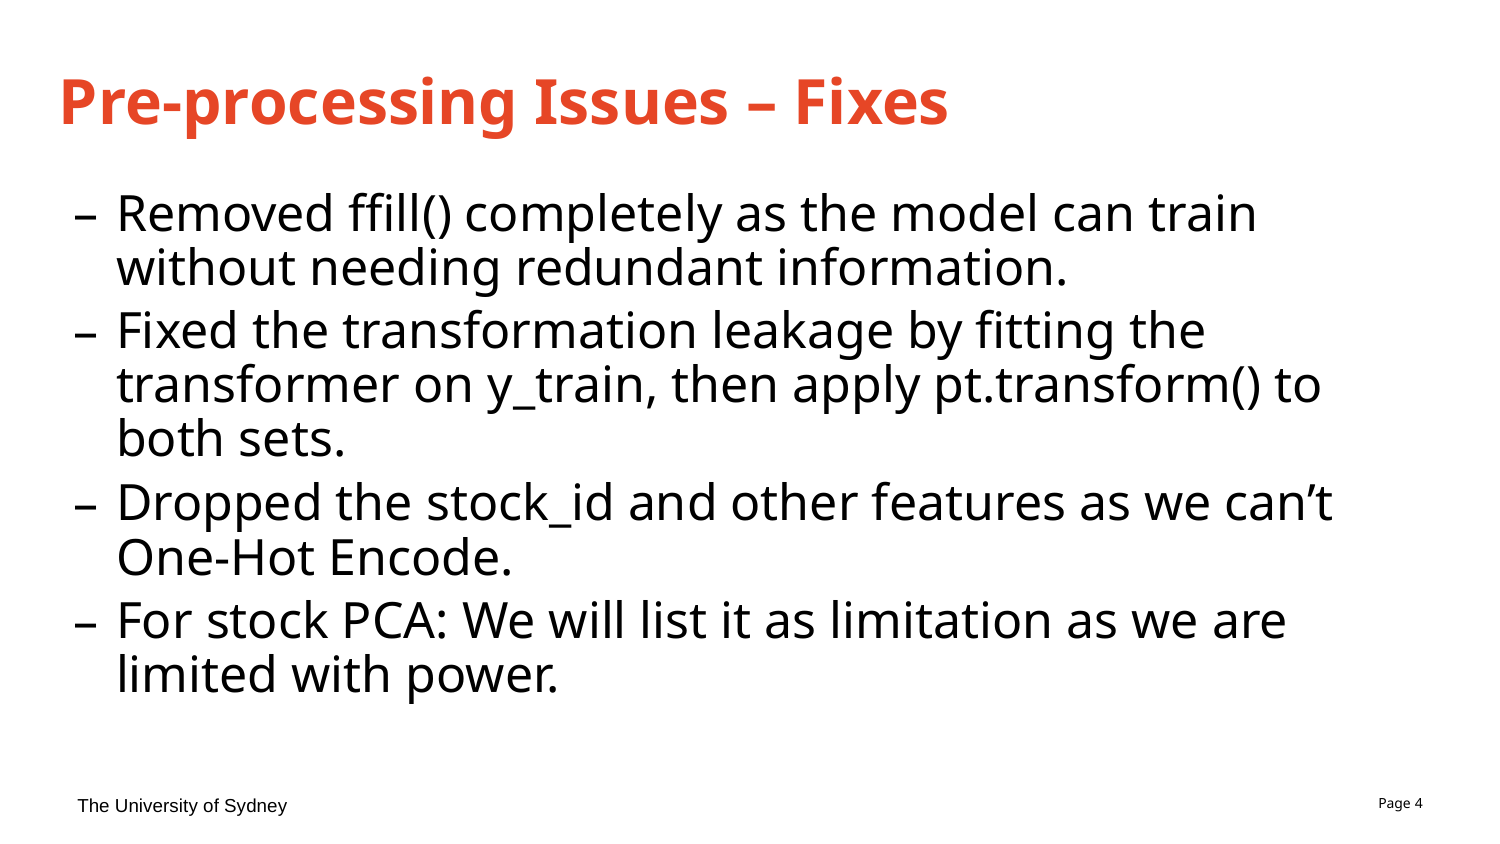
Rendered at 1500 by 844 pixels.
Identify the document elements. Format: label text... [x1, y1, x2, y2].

title Pre-processing Issues – Fixes [58, 61, 1442, 142]
list Removed ffill() completely as the model can train without needing redundant information. Fixed the transformation leakage by fitting the transformer on y_train, then apply pt.transform() to both sets. Dropped the stock_id and other features as we can’t One-Hot Encode. For stock PCA: We will list it as limitation as we are limited with power. [58, 180, 1425, 664]
